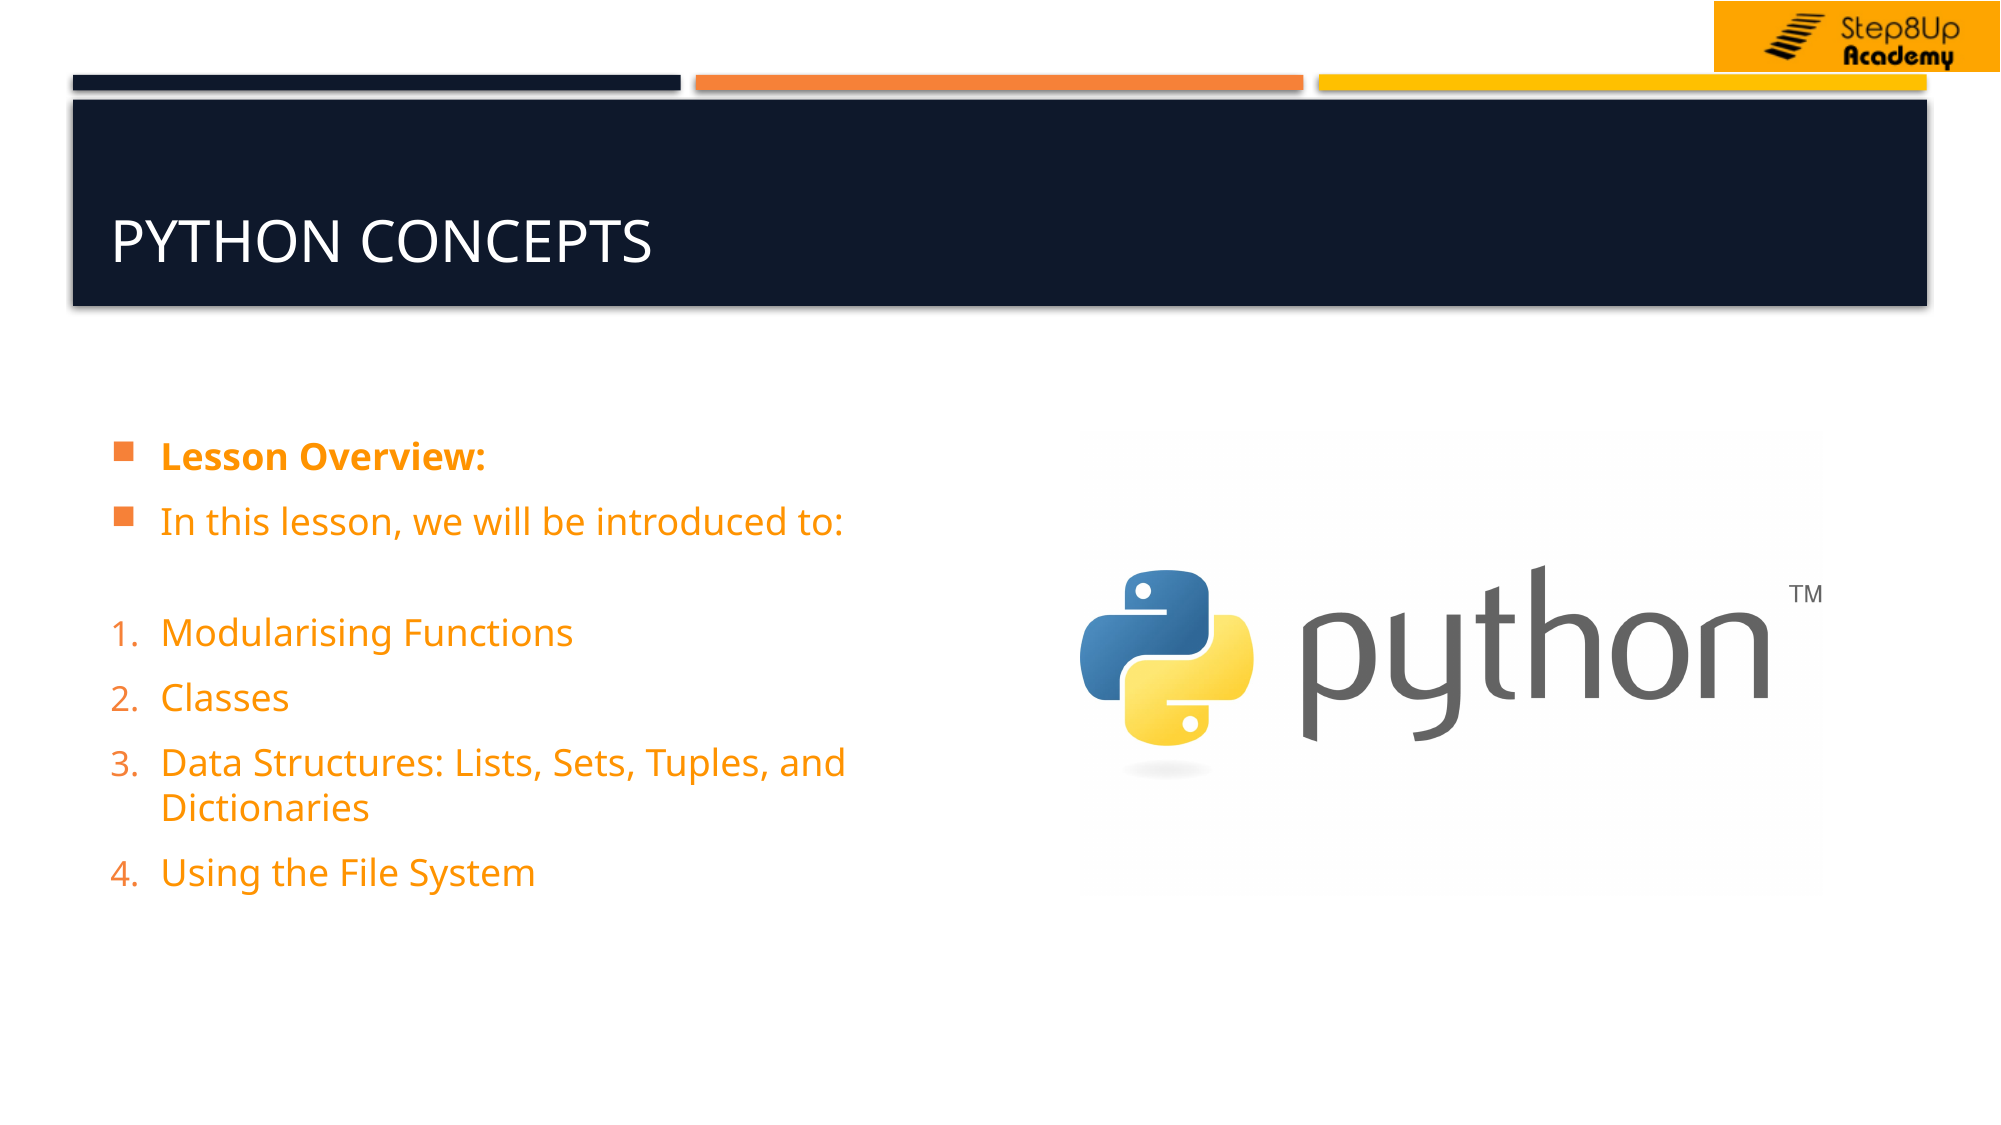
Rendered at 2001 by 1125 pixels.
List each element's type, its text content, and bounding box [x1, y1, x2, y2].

title Python Concepts [95, 119, 1905, 282]
picture [1080, 431, 1823, 896]
picture [1714, 1, 2000, 72]
list Lesson Overview: In this lesson, we will be introduced to: Modularising Functions Classes Data Structures: Lists, Sets, Tuples, and Dictionaries Using the File System [95, 365, 985, 962]
